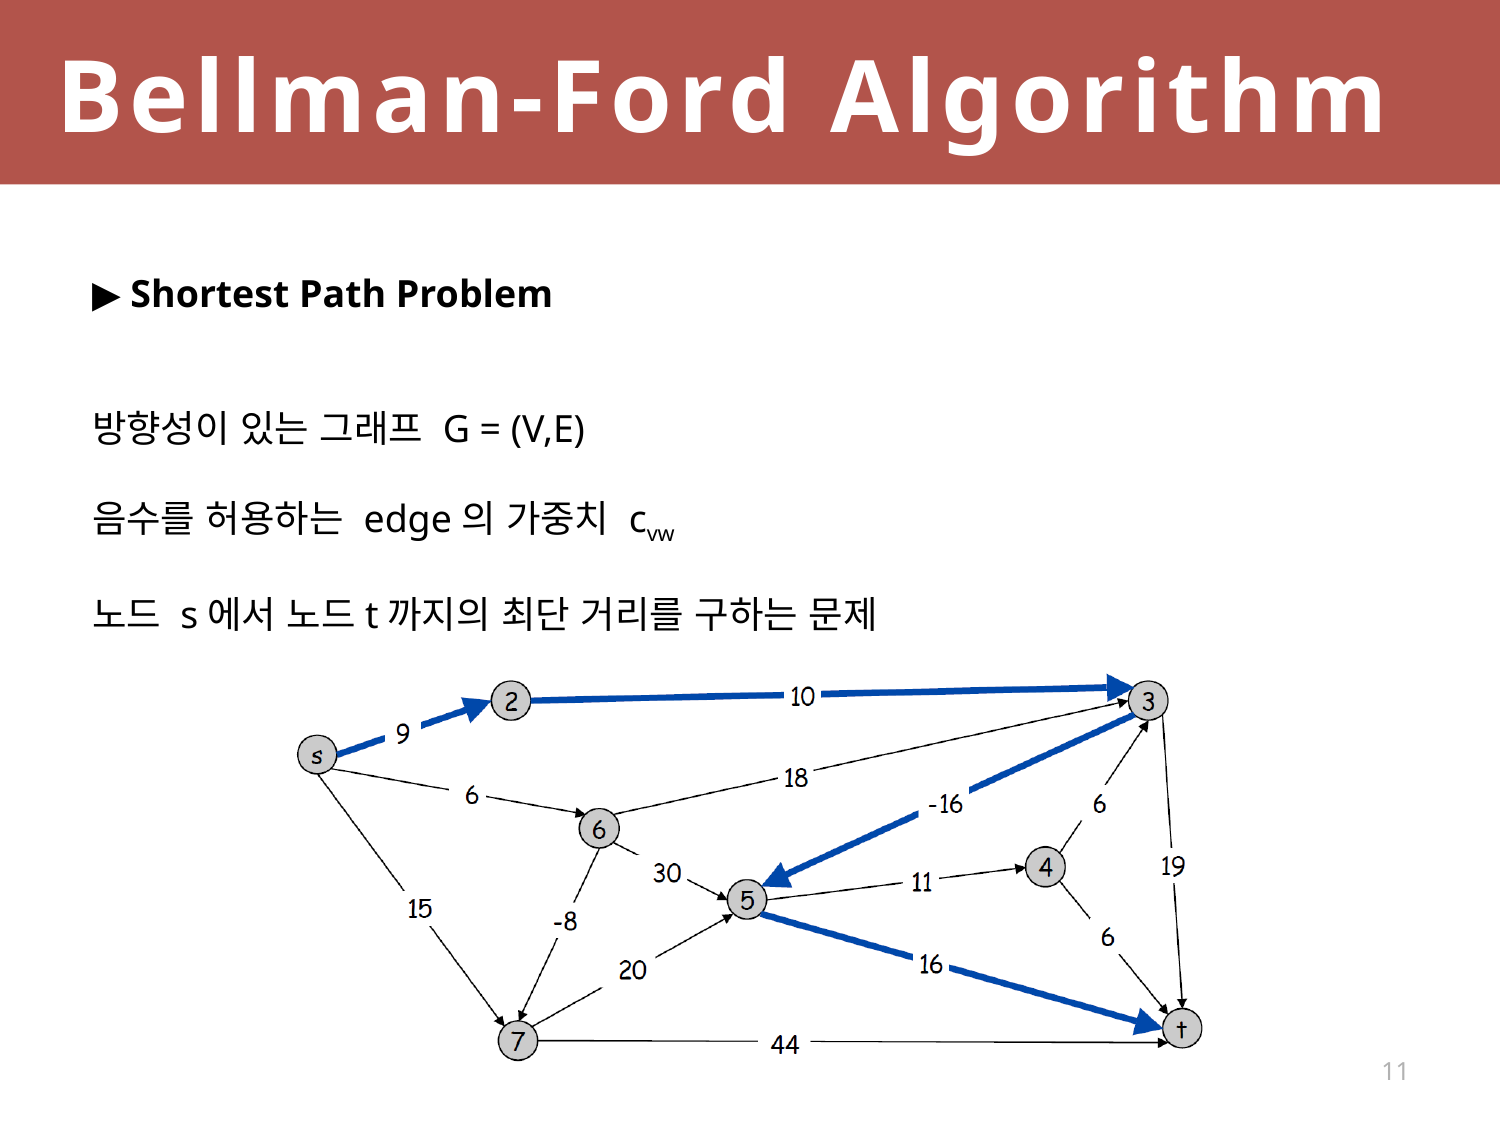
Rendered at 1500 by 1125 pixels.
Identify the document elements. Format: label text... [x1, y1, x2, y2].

text_box Bellman-Ford Algorithm [41, 0, 1459, 185]
picture [281, 663, 1219, 1073]
text_box ▶ Shortest Path Problem 방향성이 있는 그래프 G = (V,E) 음수를 허용하는 edge의 가중치 cvw 노드 s에서 노드t까지의 최단 거리를 구하는 문제 [74, 262, 1425, 1125]
